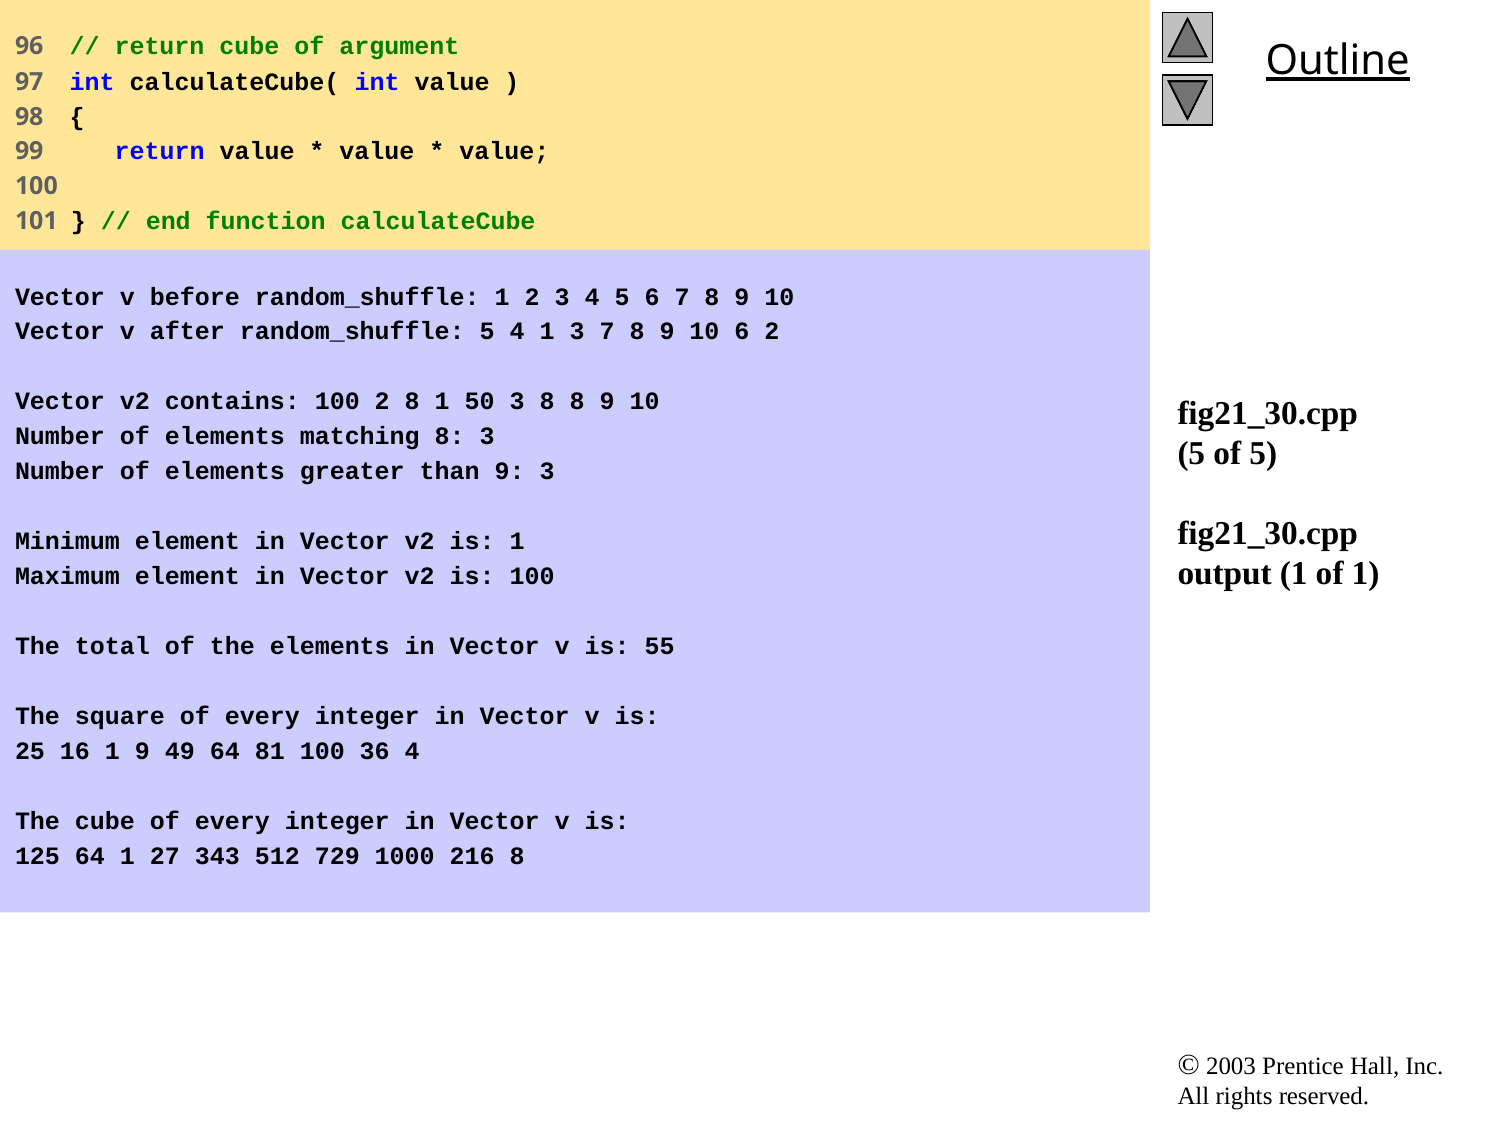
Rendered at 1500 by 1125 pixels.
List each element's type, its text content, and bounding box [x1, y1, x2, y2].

text_box Vector v before random_shuffle: 1 2 3 4 5 6 7 8 9 10 Vector v after random_shuffle: 5 4 1 3 7 8 9 10 6 2 Vector v2 contains: 100 2 8 1 50 3 8 8 9 10 Number of elements matching 8: 3 Number of elements greater than 9: 3 Minimum element in Vector v2 is: 1 Maximum element in Vector v2 is: 100 The total of the elements in Vector v is: 55 The square of every integer in Vector v is: 25 16 1 9 49 64 81 100 36 4 The cube of every integer in Vector v is: 125 64 1 27 343 512 729 1000 216 8 [0, 249, 1150, 913]
subtitle 96 // return cube of argument 97 int calculateCube( int value ) 98 { 99 return value * value * value; 100 101 } // end function calculateCube [0, 0, 1150, 249]
title fig21_30.cpp (5 of 5) fig21_30.cpp output (1 of 1) [1162, 137, 1500, 925]
